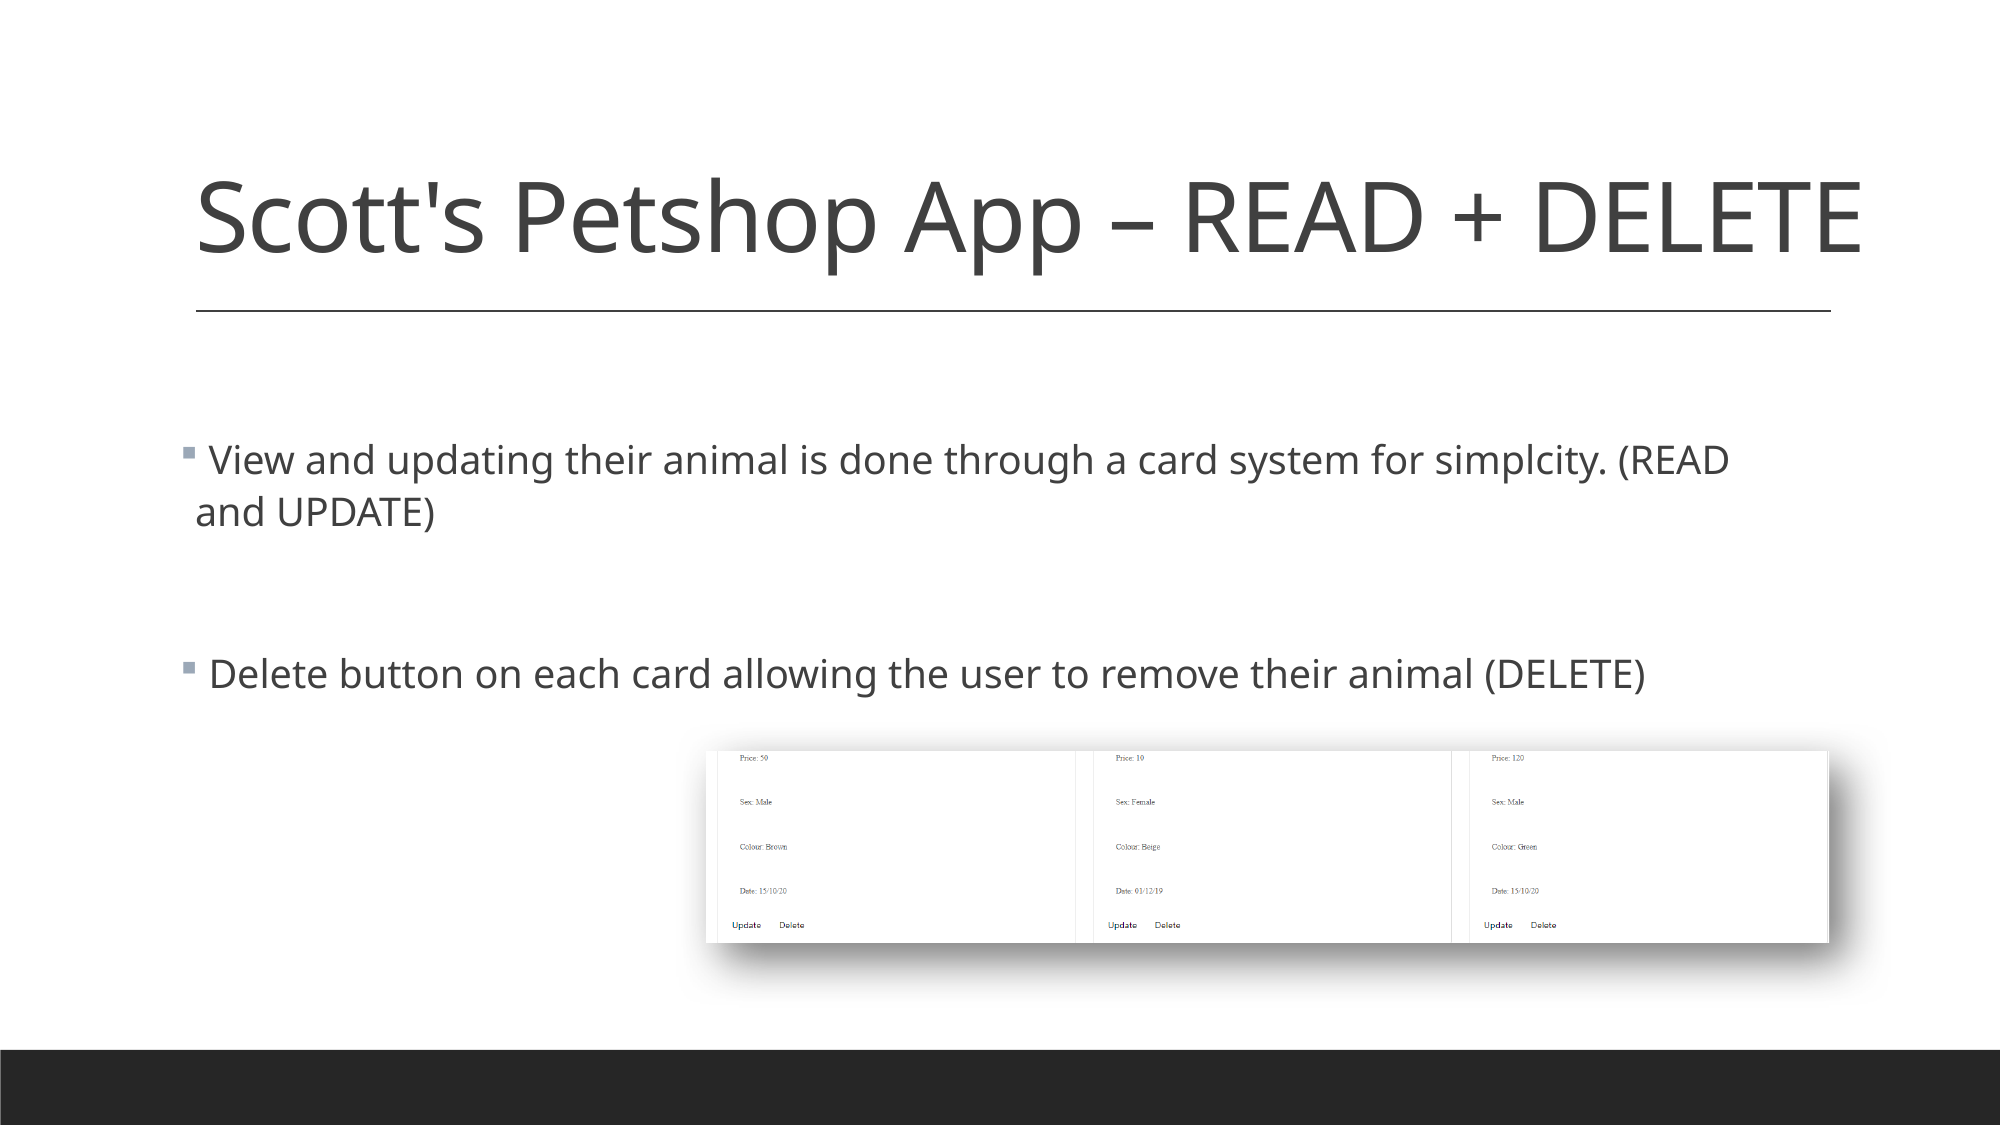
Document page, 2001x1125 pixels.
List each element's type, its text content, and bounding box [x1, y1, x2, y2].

list View and updating their animal is done through a card system for simplcity. (READ and UPDATE) Delete button on each card allowing the user to remove their animal (DELETE) [180, 345, 1830, 963]
title Scott's Petshop App – READ + DELETE [180, 47, 1953, 281]
picture [674, 751, 1830, 944]
